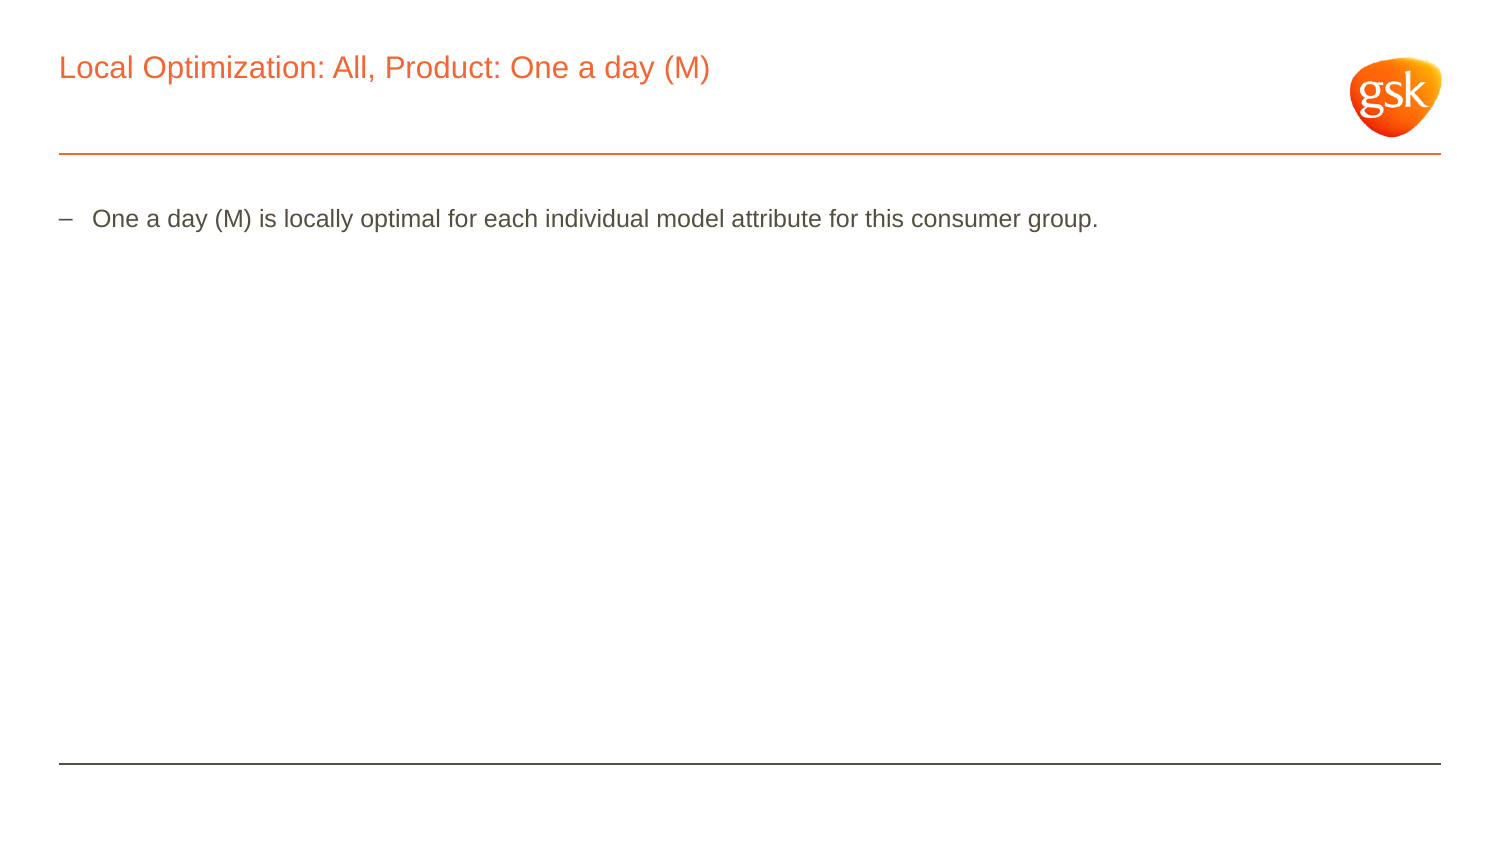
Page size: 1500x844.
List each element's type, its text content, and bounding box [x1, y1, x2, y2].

title Local Optimization: All, Product: One a day (M) [58, 47, 1302, 86]
picture [1333, 38, 1457, 157]
list One a day (M) is locally optimal for each individual model attribute for this consumer group. [58, 195, 1441, 700]
